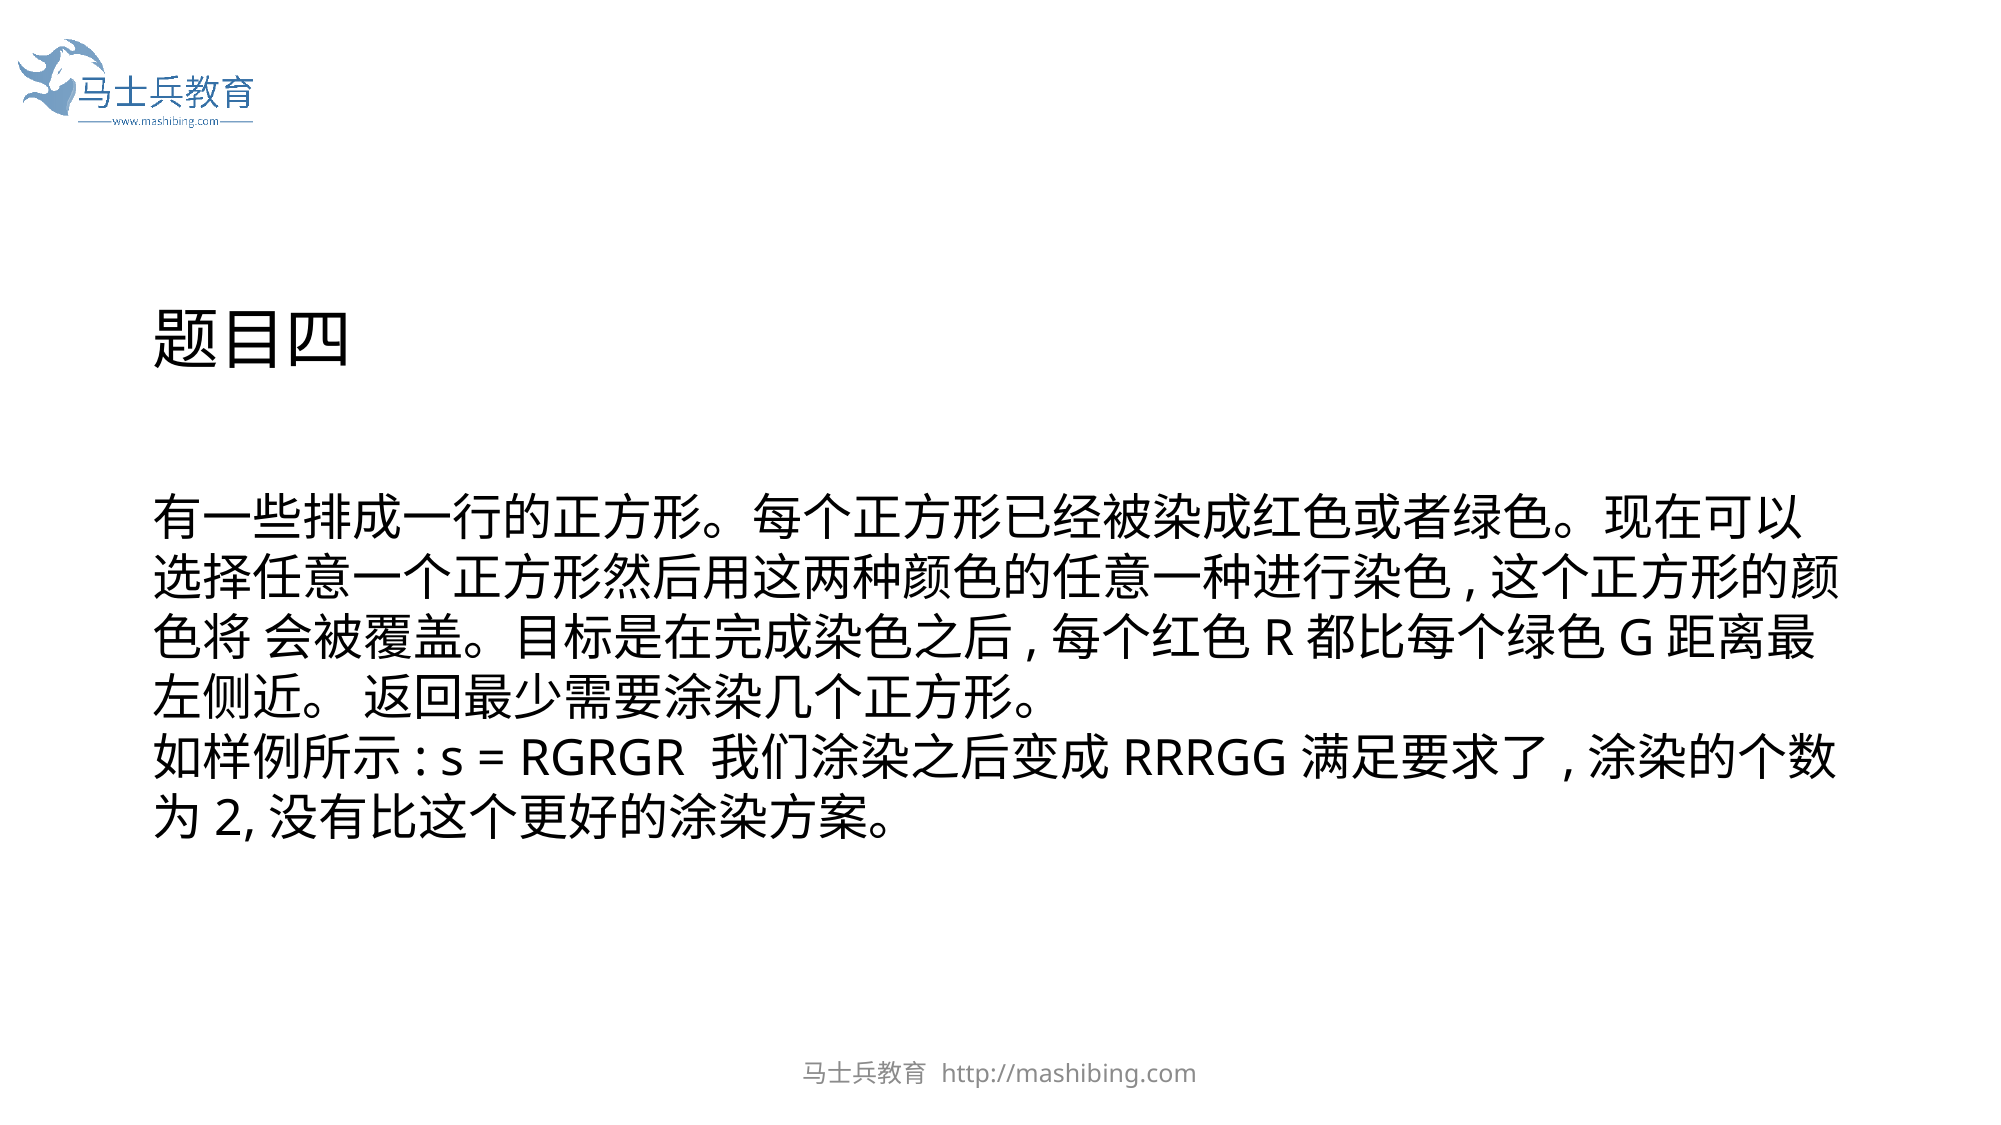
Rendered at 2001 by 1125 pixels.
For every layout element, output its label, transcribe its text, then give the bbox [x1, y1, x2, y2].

list 有一些排成一行的正方形。每个正方形已经被染成红色或者绿色。现在可以选择任意一个正方形然后用这两种颜色的任意一种进行染色,这个正方形的颜色将 会被覆盖。目标是在完成染色之后,每个红色R都比每个绿色G距离最左侧近。 返回最少需要涂染几个正方形。 如样例所示: s = RGRGR 我们涂染之后变成RRRGG满足要求了,涂染的个数为2,没有比这个更好的涂染方案。 [137, 477, 1863, 960]
footer 马士兵教育 http://mashibing.com [662, 1042, 1338, 1103]
title 题目四 [137, 205, 1863, 477]
picture [7, 5, 276, 177]
